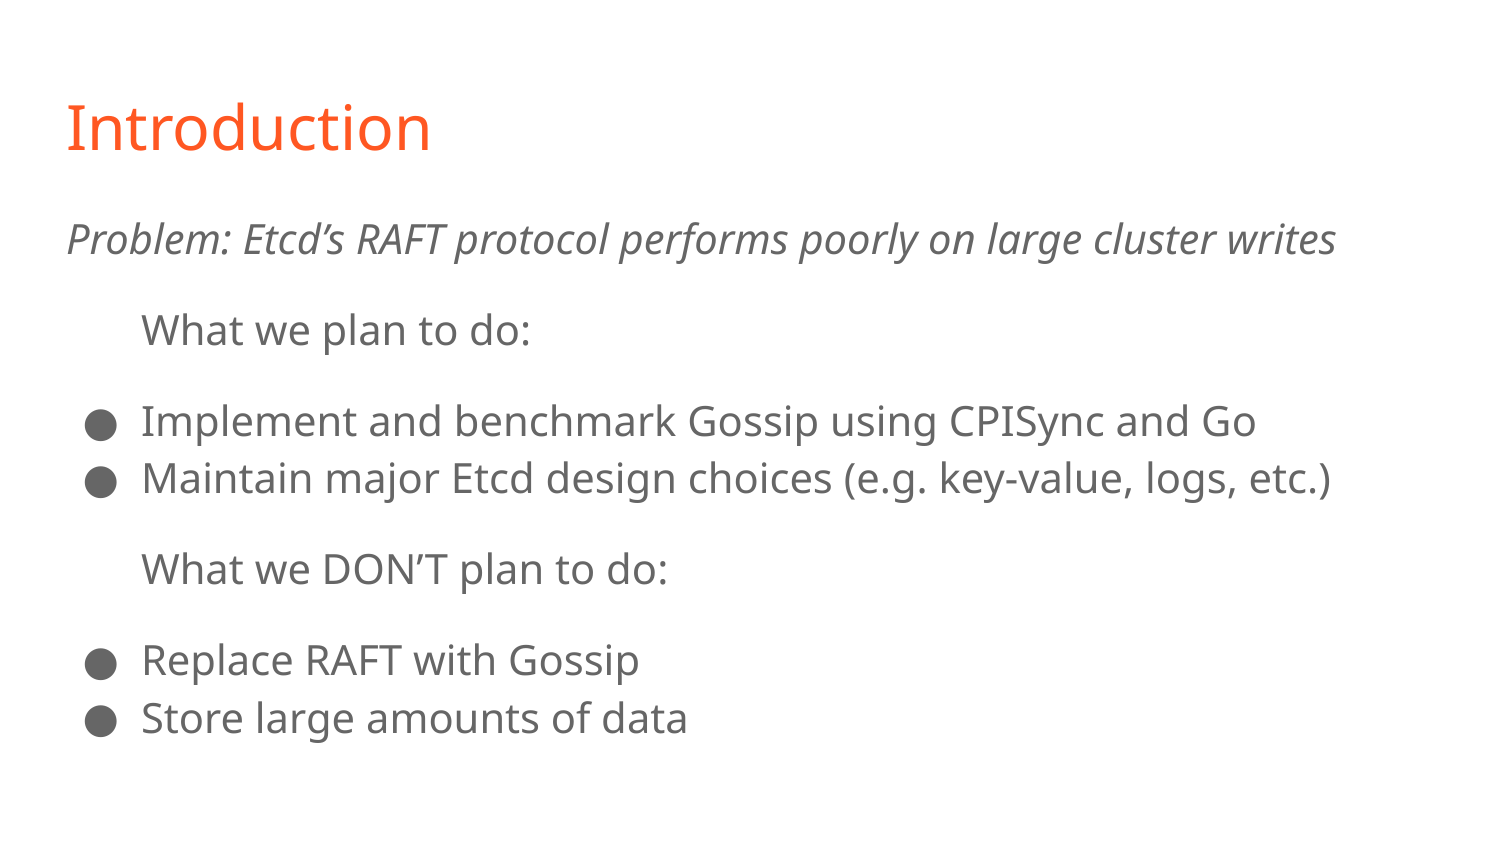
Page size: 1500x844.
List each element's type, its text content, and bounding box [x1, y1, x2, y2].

title Introduction [51, 72, 1449, 167]
list Problem: Etcd’s RAFT protocol performs poorly on large cluster writes What we plan to do: Implement and benchmark Gossip using CPISync and Go Maintain major Etcd design choices (e.g. key-value, logs, etc.) What we DON’T plan to do: Replace RAFT with Gossip Store large amounts of data [51, 190, 1449, 752]
